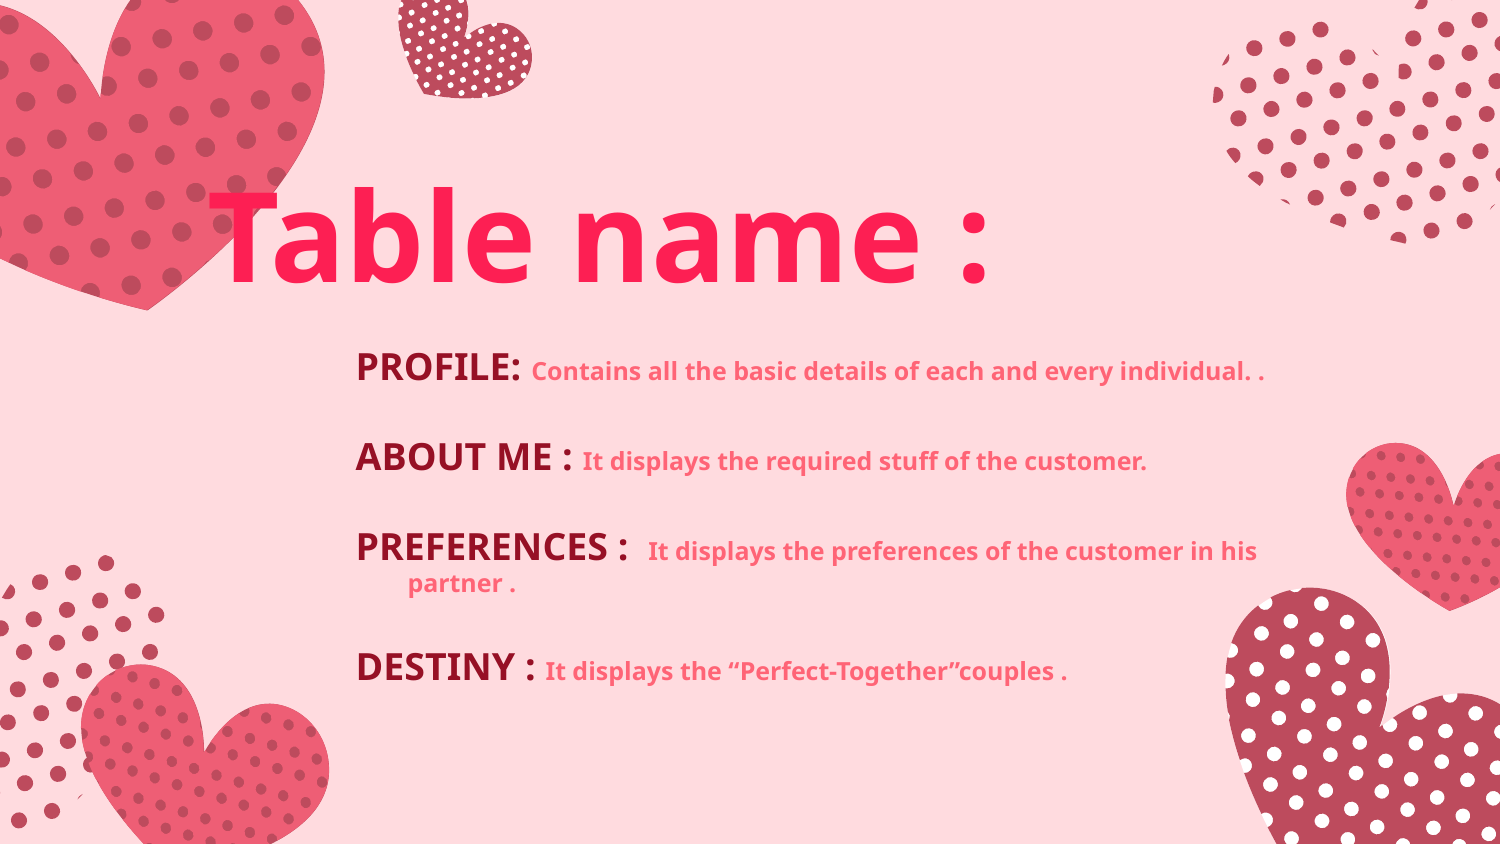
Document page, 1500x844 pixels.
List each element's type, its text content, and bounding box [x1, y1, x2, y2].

subtitle PROFILE: Contains all the basic details of each and every individual. . ABOUT ME : It displays the required stuff of the customer. PREFERENCES : It displays the preferences of the customer in his partner . DESTINY : It displays the “Perfect-Together”couples . [317, 327, 1298, 814]
title Table name : [105, 166, 1095, 299]
